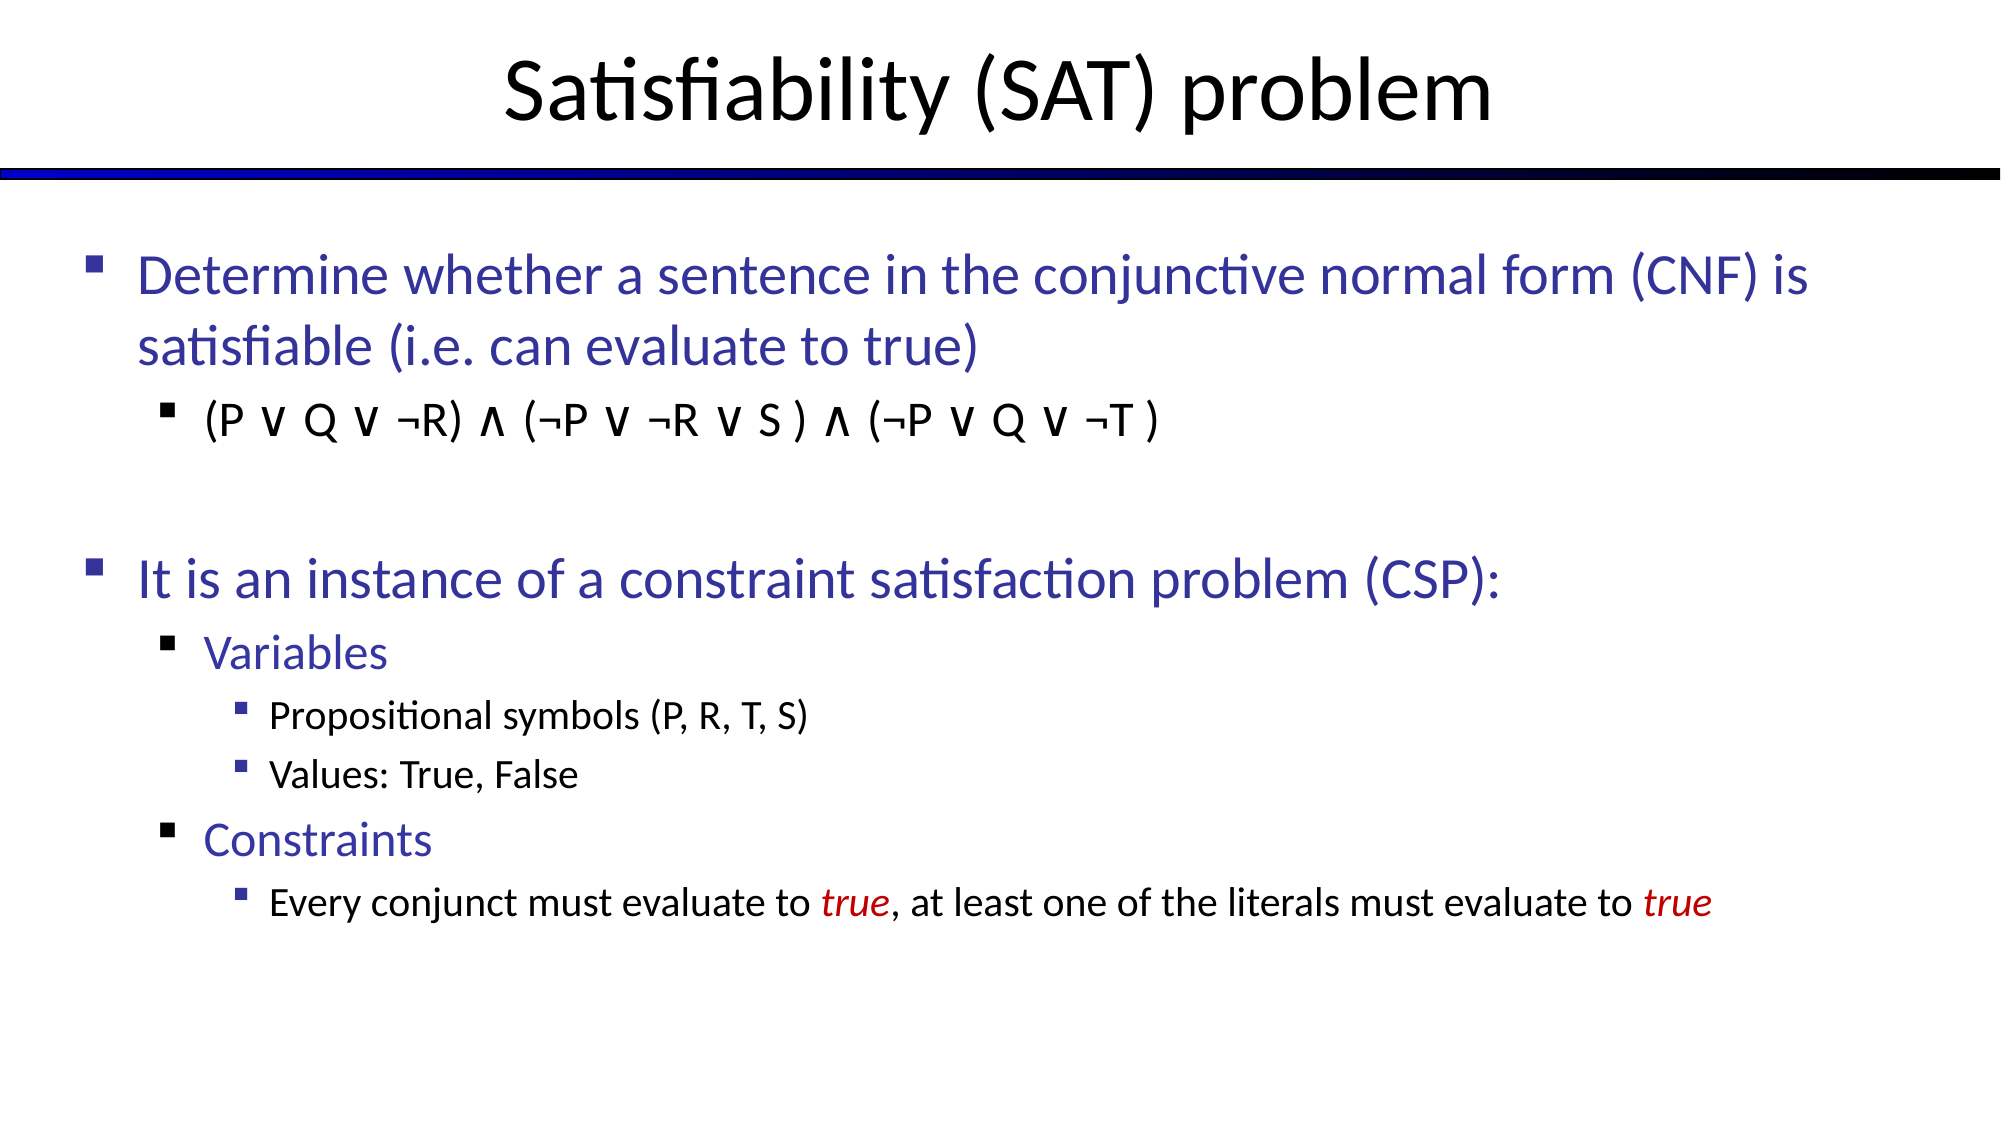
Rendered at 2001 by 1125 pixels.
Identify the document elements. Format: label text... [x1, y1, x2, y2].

title Satisfiability (SAT) problem [0, 0, 2000, 178]
list Determine whether a sentence in the conjunctive normal form (CNF) is satisfiable (i.e. can evaluate to true) (P ∨ Q ∨ ¬R) ∧ (¬P ∨ ¬R ∨ S ) ∧ (¬P ∨ Q ∨ ¬T ) It is an instance of a constraint satisfaction problem (CSP): Variables Propositional symbols (P, R, T, S) Values: True, False Constraints Every conjunct must evaluate to true, at least one of the literals must evaluate to true [66, 228, 1934, 1006]
